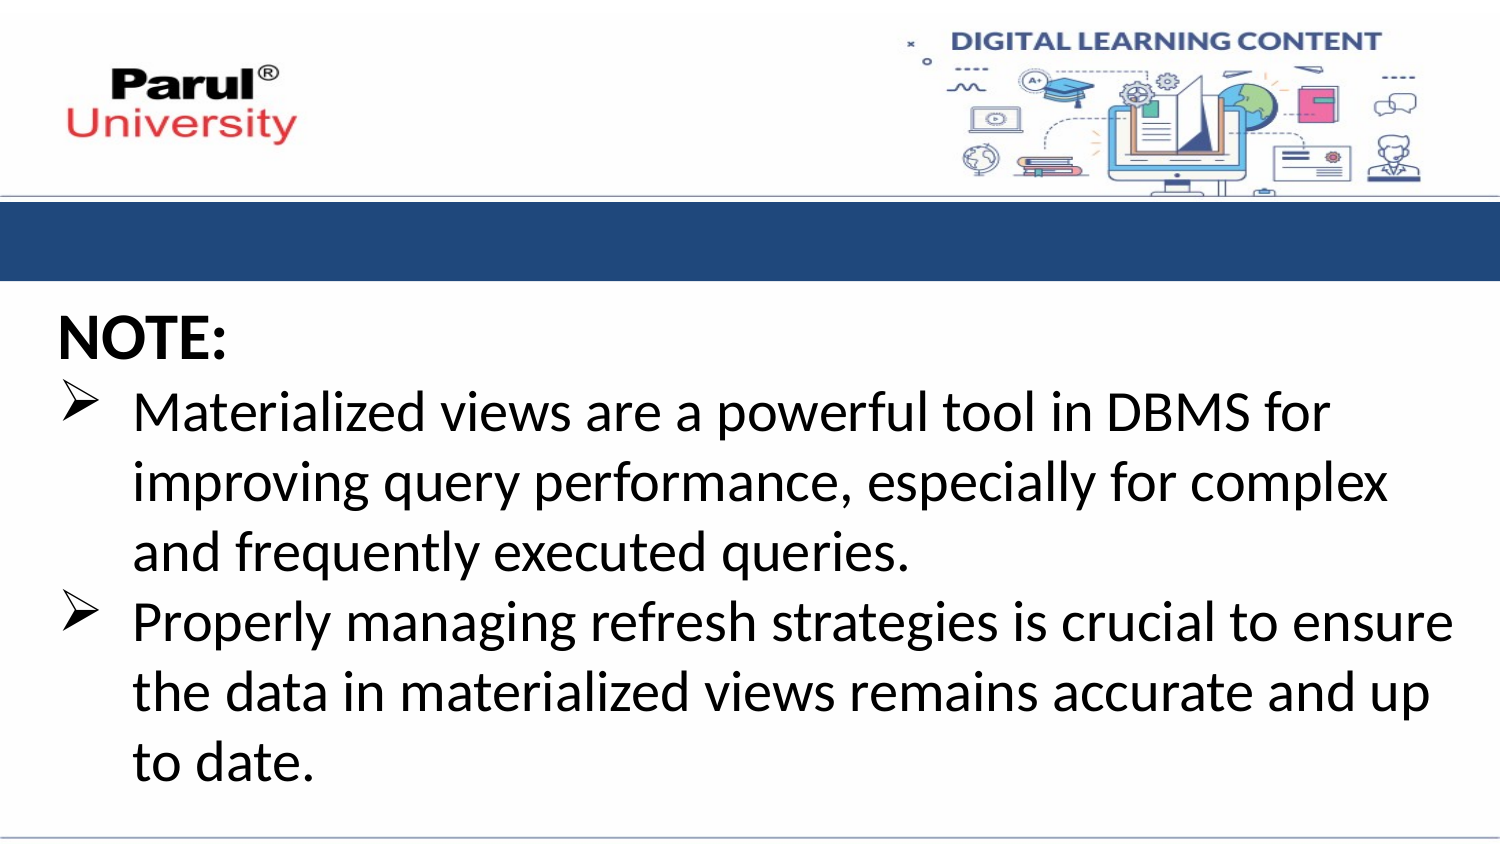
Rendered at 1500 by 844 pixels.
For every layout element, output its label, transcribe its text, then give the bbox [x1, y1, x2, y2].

subtitle NOTE: Materialized views are a powerful tool in DBMS for improving query performance, especially for complex and frequently executed queries. Properly managing refresh strategies is crucial to ensure the data in materialized views remains accurate and up to date. [20, 293, 1488, 844]
picture [0, 13, 1500, 202]
picture [0, 282, 1500, 844]
